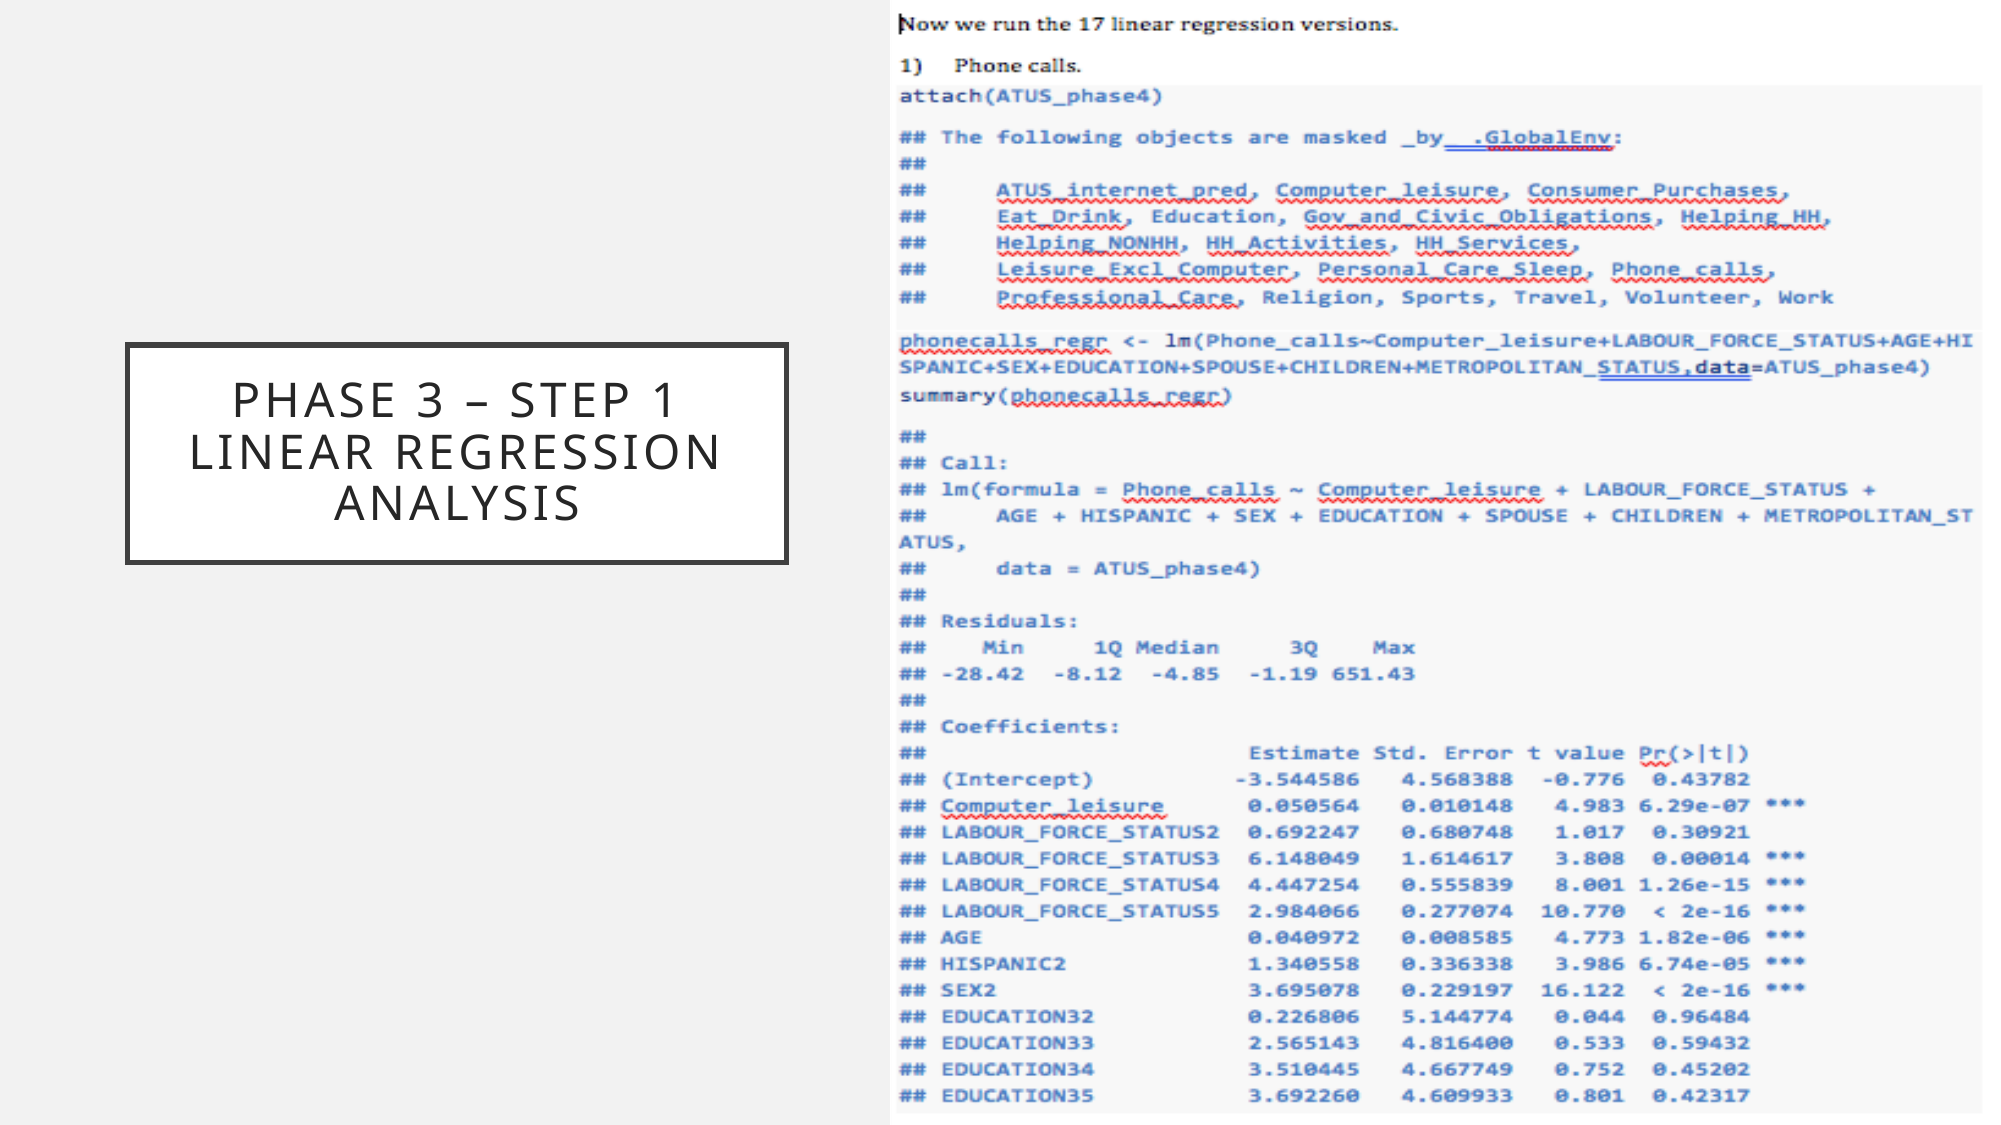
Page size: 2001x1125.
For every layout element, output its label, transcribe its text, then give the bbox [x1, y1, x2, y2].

title Phase 3 – Step 1 Linear Regression Analysis [125, 342, 789, 565]
picture [890, 0, 2000, 1125]
